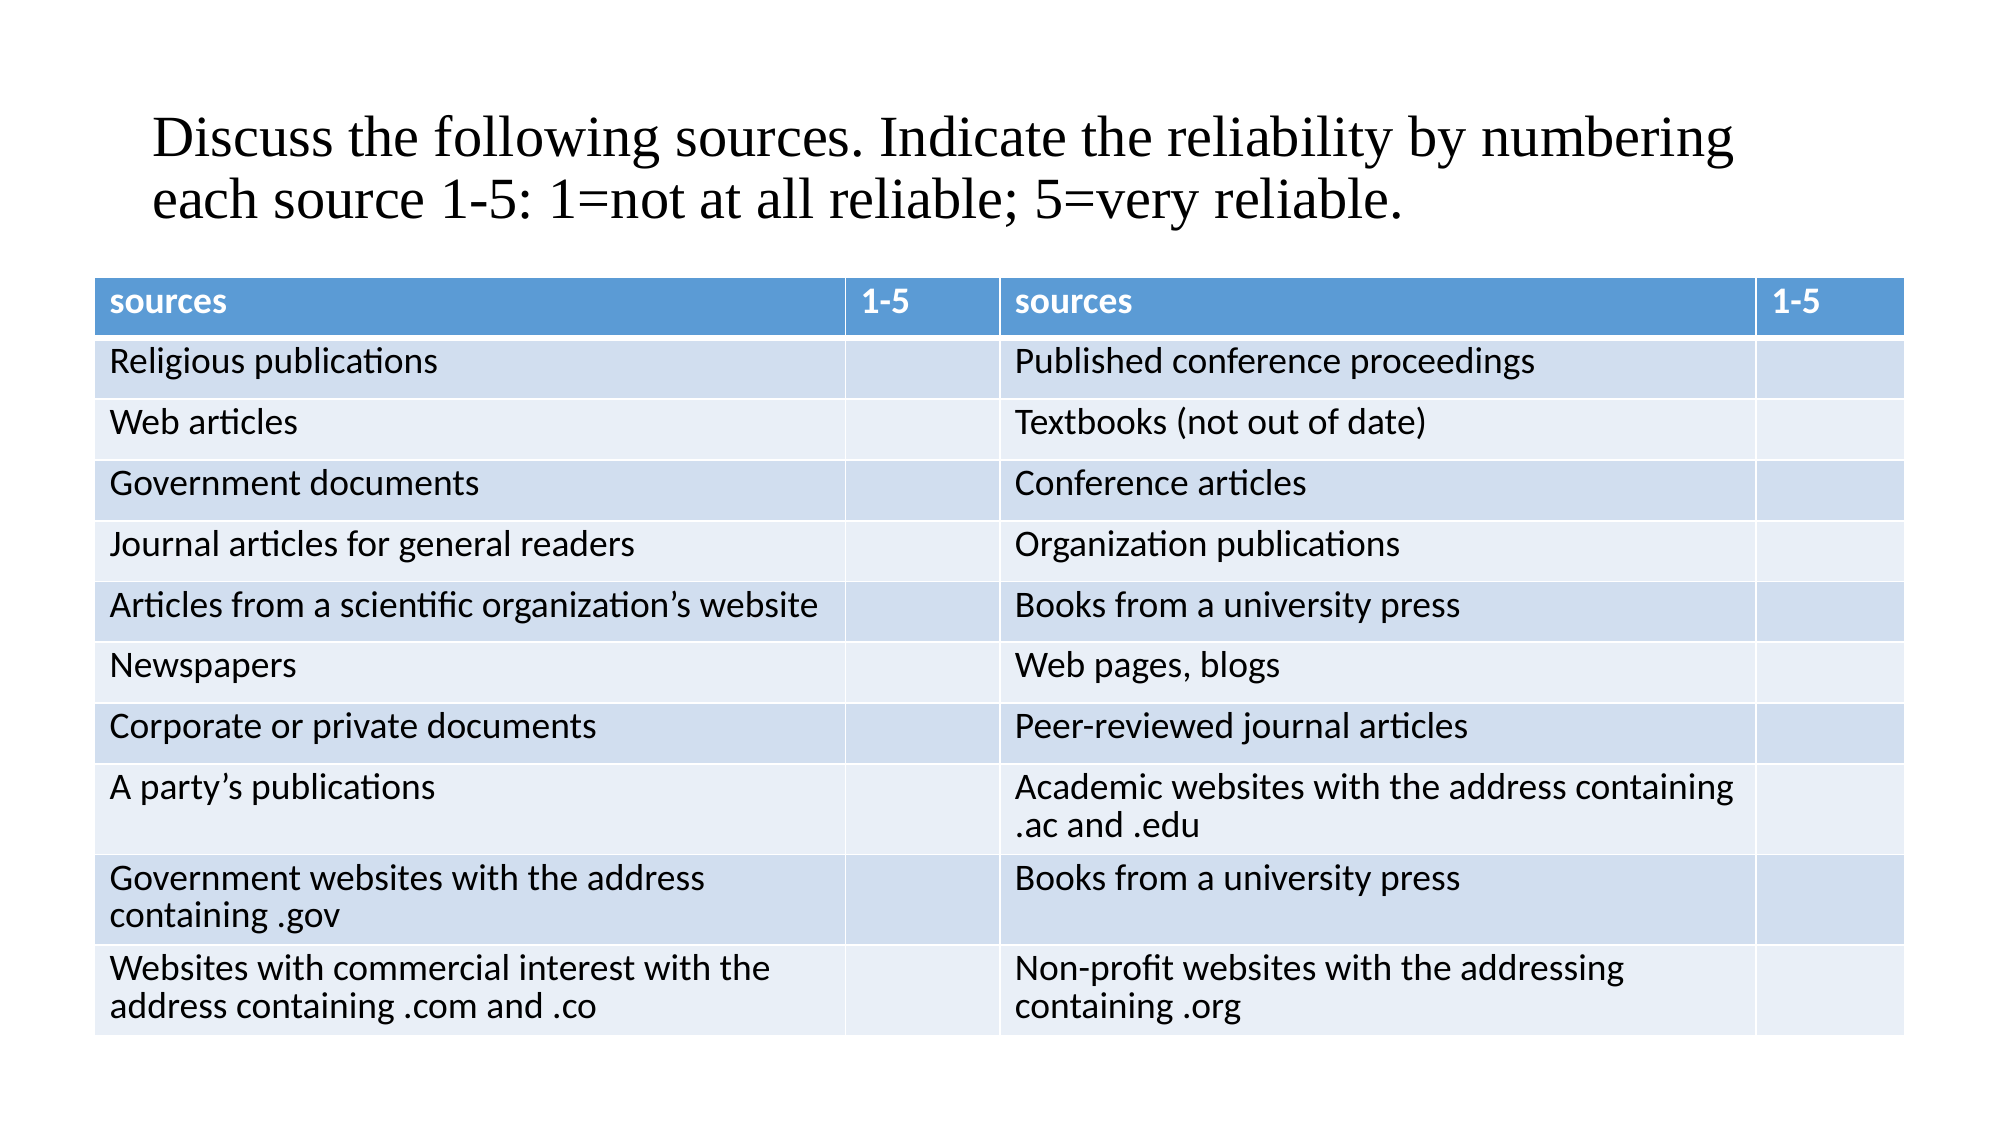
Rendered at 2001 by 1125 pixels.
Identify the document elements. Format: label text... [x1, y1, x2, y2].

table_cell [1757, 400, 1904, 459]
table_cell [846, 765, 999, 854]
table_cell Articles from a scientific organization’s website [95, 582, 845, 641]
table_cell [846, 704, 999, 763]
table_cell [1757, 704, 1904, 763]
table_header sources [95, 278, 845, 335]
table_cell Government websites with the address containing .gov [95, 855, 845, 944]
table_cell Corporate or private documents [95, 704, 845, 763]
table_cell Newspapers [95, 643, 845, 702]
table_cell Journal articles for general readers [95, 522, 845, 581]
table_cell [846, 855, 999, 944]
table_cell [1757, 461, 1904, 520]
table_cell Government documents [95, 461, 845, 520]
table_cell A party’s publications [95, 765, 845, 854]
table_cell Websites with commercial interest with the address containing .com and .co [95, 946, 845, 1035]
table_header 1-5 [846, 278, 999, 335]
table_header sources [1001, 278, 1755, 335]
table_header 1-5 [1757, 278, 1904, 335]
table_cell Web pages, blogs [1001, 643, 1755, 702]
table_cell [1757, 855, 1904, 944]
table_cell Organization publications [1001, 522, 1755, 581]
table_cell [846, 643, 999, 702]
table_cell [846, 582, 999, 641]
table_cell Academic websites with the address containing .ac and .edu [1001, 765, 1755, 854]
table_cell [846, 341, 999, 398]
title Discuss the following sources. Indicate the reliability by numbering each source 1-5: 1=not at all reliable; 5=very reliable. [137, 59, 1863, 276]
table_cell Peer-reviewed journal articles [1001, 704, 1755, 763]
table_cell Religious publications [95, 341, 845, 398]
table_cell Books from a university press [1001, 855, 1755, 944]
table_cell Published conference proceedings [1001, 341, 1755, 398]
table_cell Web articles [95, 400, 845, 459]
table_cell [1757, 643, 1904, 702]
table_cell [846, 946, 999, 1035]
table_cell [1757, 522, 1904, 581]
table_cell Books from a university press [1001, 582, 1755, 641]
table_cell [1757, 946, 1904, 1035]
table_cell [1757, 582, 1904, 641]
table_cell [846, 400, 999, 459]
table_cell Textbooks (not out of date) [1001, 400, 1755, 459]
table_cell [846, 461, 999, 520]
table_cell Conference articles [1001, 461, 1755, 520]
table_cell [1757, 341, 1904, 398]
table_cell [846, 522, 999, 581]
table_cell [1757, 765, 1904, 854]
table_cell Non-profit websites with the addressing containing .org [1001, 946, 1755, 1035]
